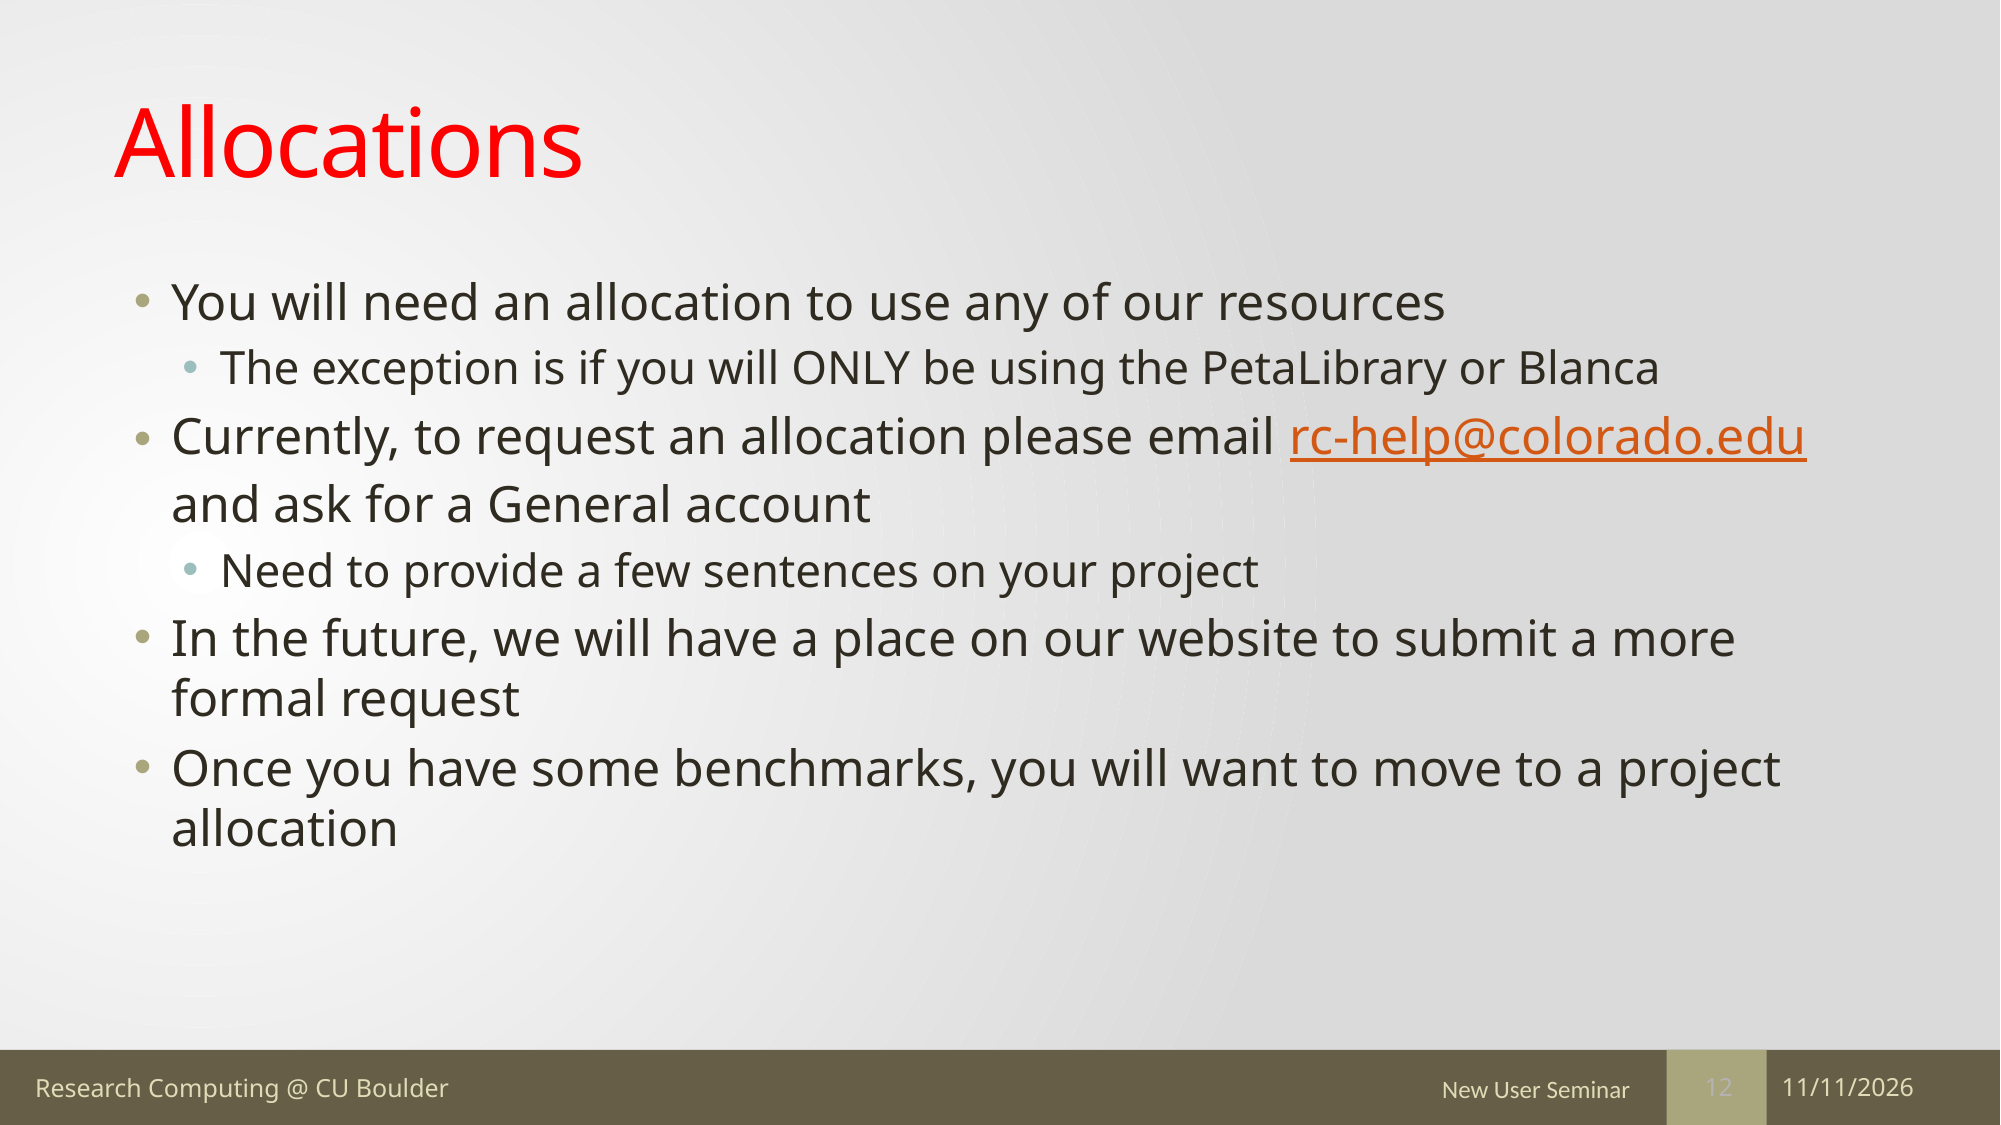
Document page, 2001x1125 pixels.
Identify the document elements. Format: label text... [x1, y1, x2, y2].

footer New User Seminar [714, 1058, 1646, 1119]
title Allocations [99, 45, 1892, 233]
list You will need an allocation to use any of our resources The exception is if you will ONLY be using the PetaLibrary or Blanca Currently, to request an allocation please email rc-help@colorado.edu and ask for a General account Need to provide a few sentences on your project In the future, we will have a place on our website to submit a more formal request Once you have some benchmarks, you will want to move to a project allocation [99, 262, 1892, 1032]
slide_number 12 [1686, 1065, 1749, 1111]
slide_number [1766, 1058, 1987, 1119]
